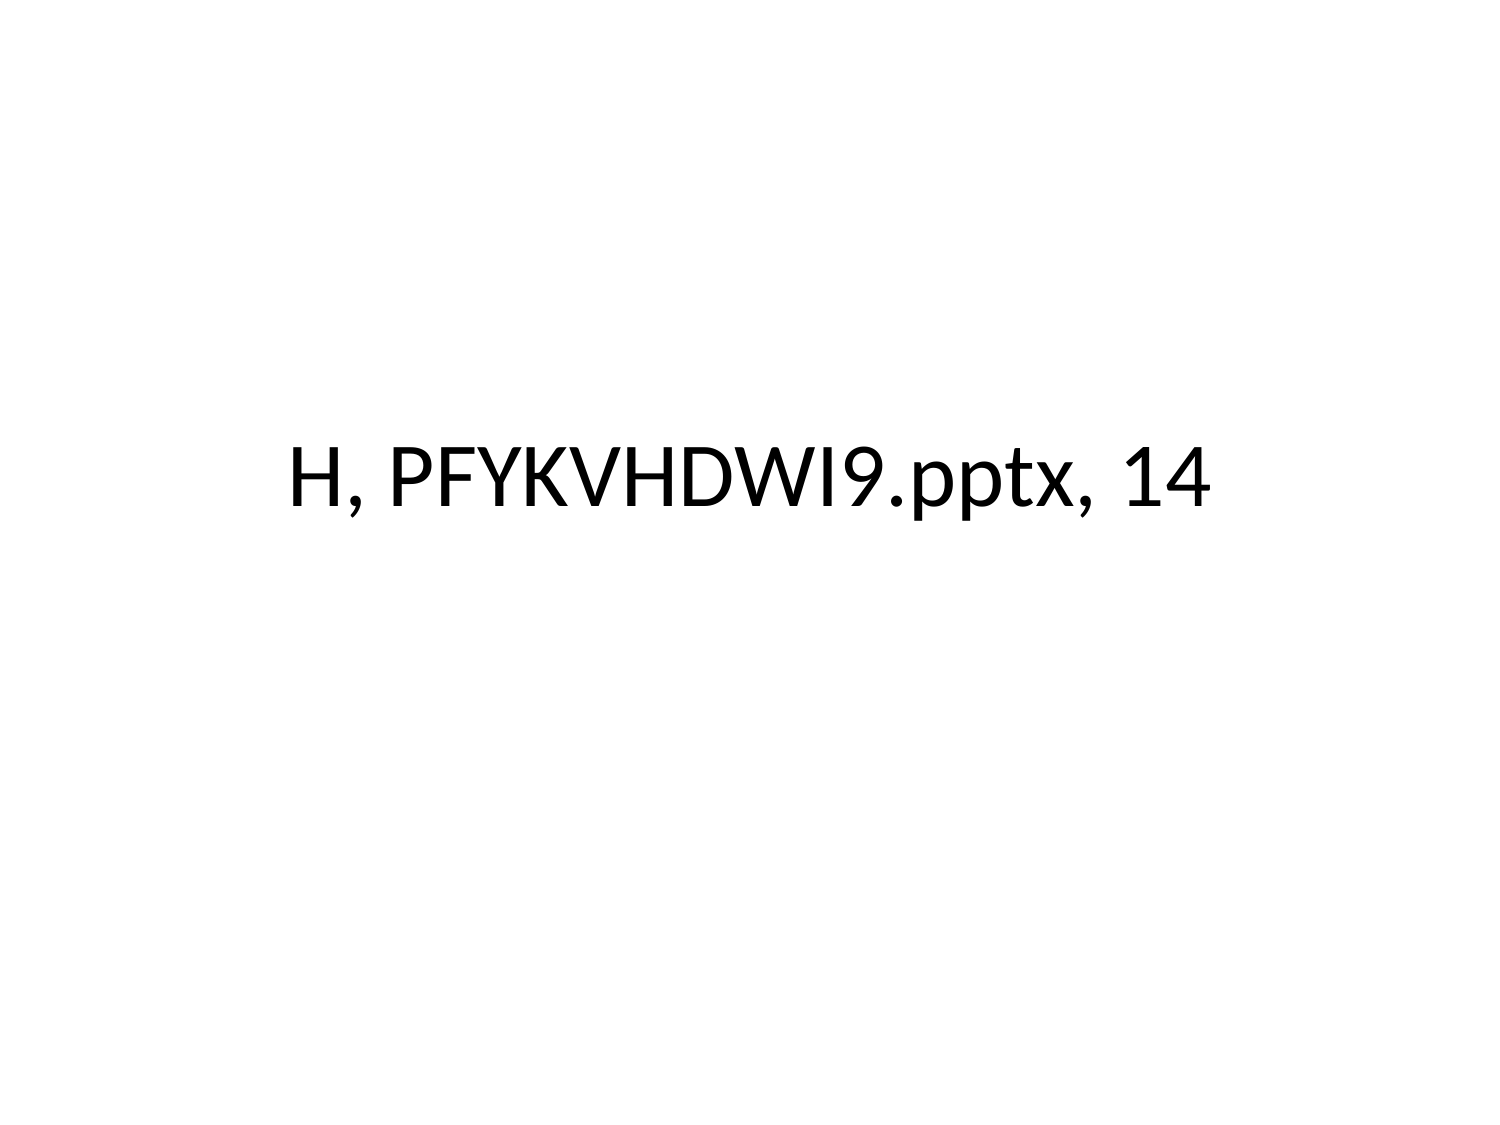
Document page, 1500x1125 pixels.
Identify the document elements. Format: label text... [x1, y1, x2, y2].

title H, PFYKVHDWI9.pptx, 14 [112, 349, 1388, 591]
